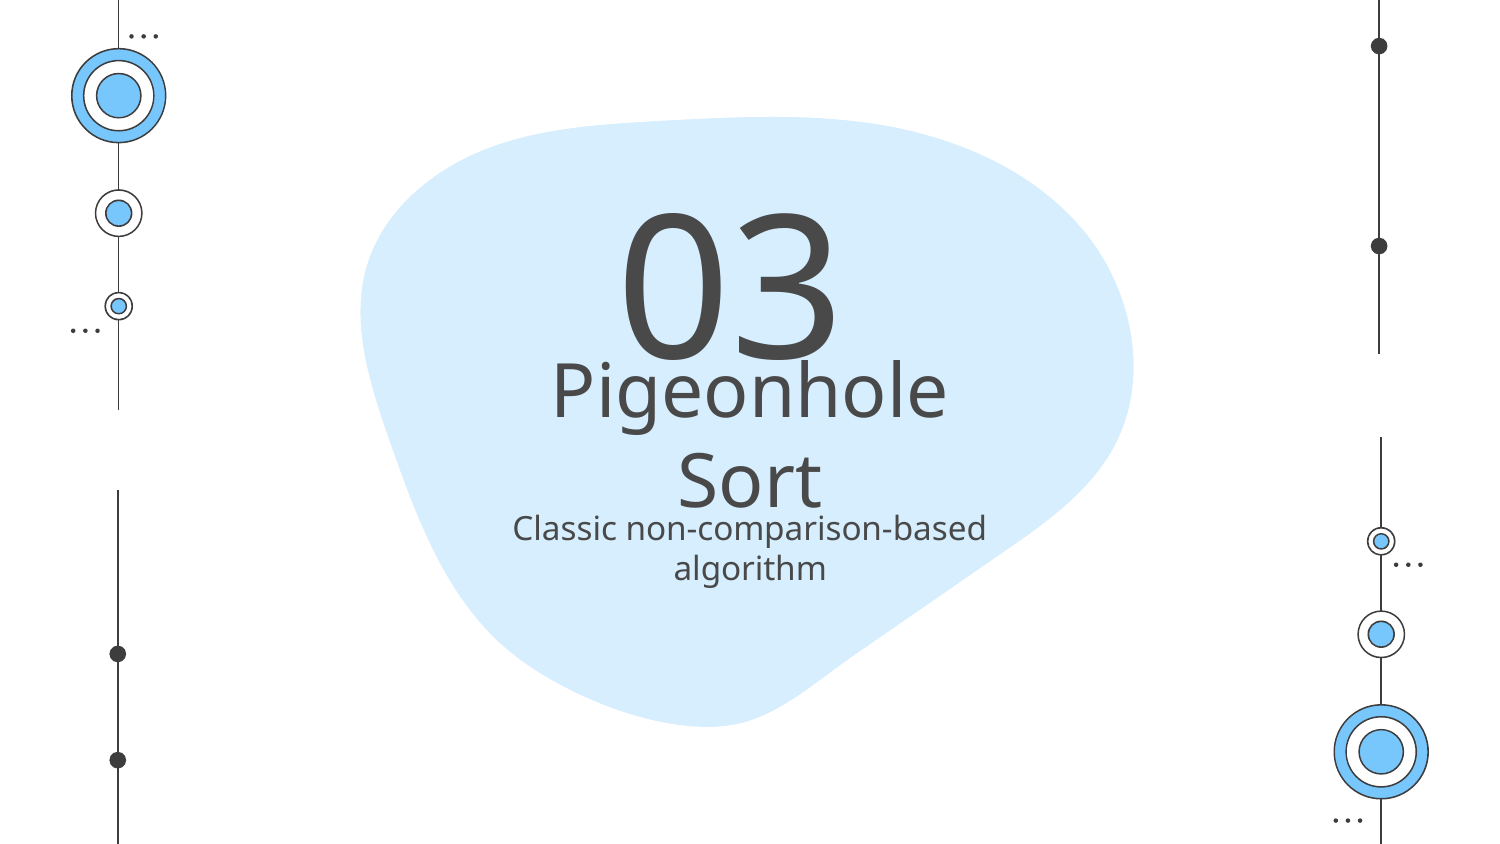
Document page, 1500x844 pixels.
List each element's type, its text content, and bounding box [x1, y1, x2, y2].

title 03 [487, 190, 975, 366]
subtitle Classic non-comparison-based algorithm [487, 491, 1013, 605]
title Pigeonhole Sort [487, 366, 1013, 491]
